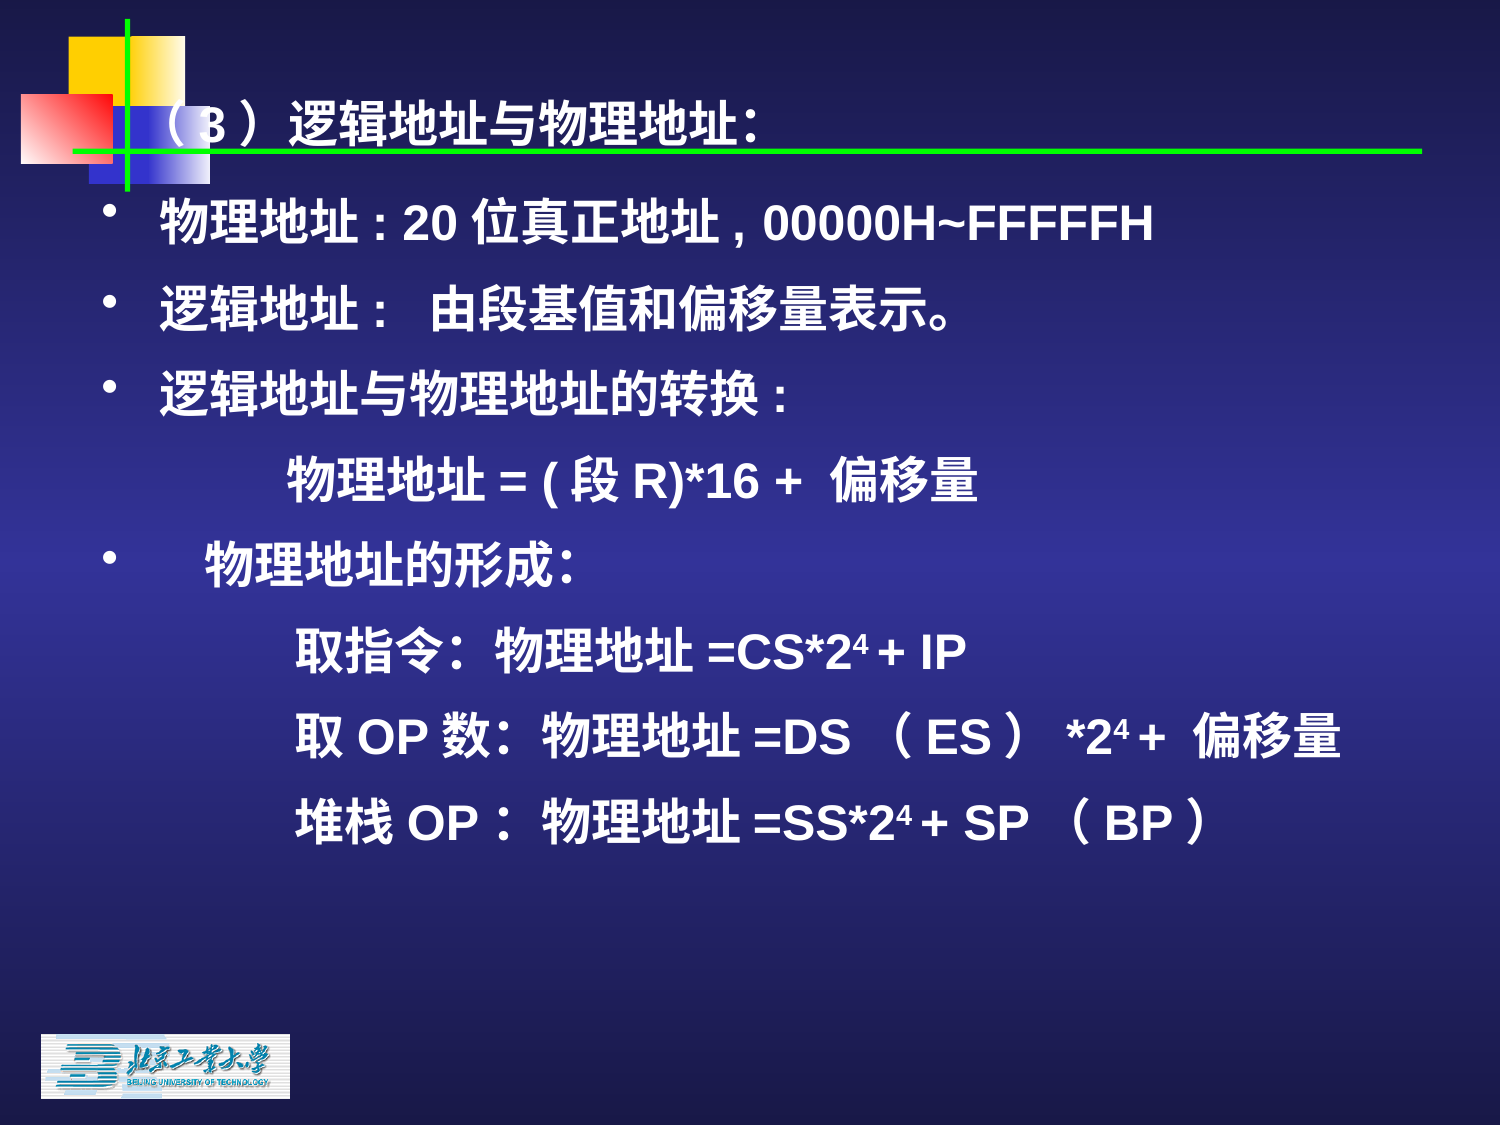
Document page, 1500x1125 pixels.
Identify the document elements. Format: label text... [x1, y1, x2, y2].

text_box （3）逻辑地址与物理地址： 物理地址: 20位真正地址, 00000H~FFFFFH 逻辑地址: 由段基值和偏移量表示。 逻辑地址与物理地址的转换: 物理地址= (段R)*16 + 偏移量 物理地址的形成： 取指令：物理地址=CS*24 + IP 取OP数：物理地址=DS（ES）*24 + 偏移量 堆栈OP：物理地址=SS*24 + SP（BP） [46, 81, 1460, 858]
picture [41, 1034, 290, 1099]
